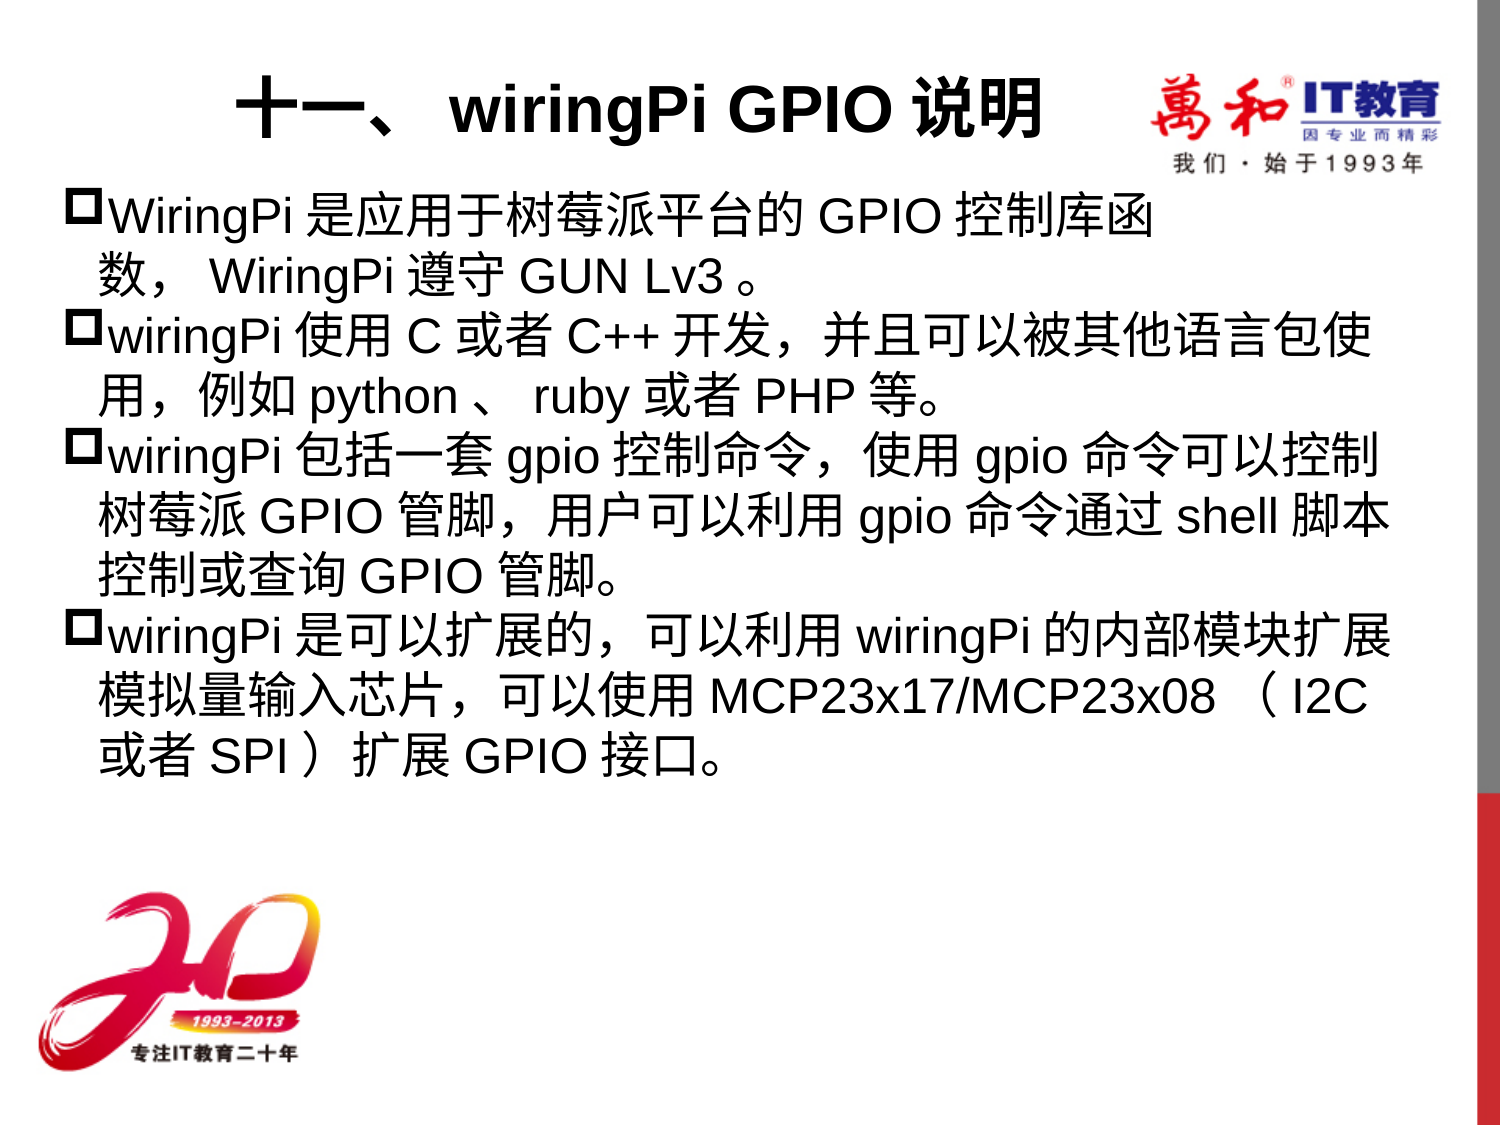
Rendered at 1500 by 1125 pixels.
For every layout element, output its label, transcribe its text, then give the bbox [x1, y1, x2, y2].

text_box WiringPi是应用于树莓派平台的GPIO控制库函数，WiringPi遵守GUN Lv3。 wiringPi使用C或者C++开发，并且可以被其他语言包使用，例如python、ruby或者PHP等。 wiringPi包括一套gpio控制命令，使用gpio命令可以控制树莓派GPIO管脚，用户可以利用gpio命令通过shell脚本控制或查询GPIO管脚。 wiringPi是可以扩展的，可以利用wiringPi的内部模块扩展模拟量输入芯片，可以使用MCP23x17/MCP23x08（I2C 或者SPI）扩展GPIO接口。 [46, 175, 1430, 791]
picture [0, 0, 1500, 1125]
text_box 十一、wiringPi GPIO说明 [81, 58, 1196, 154]
